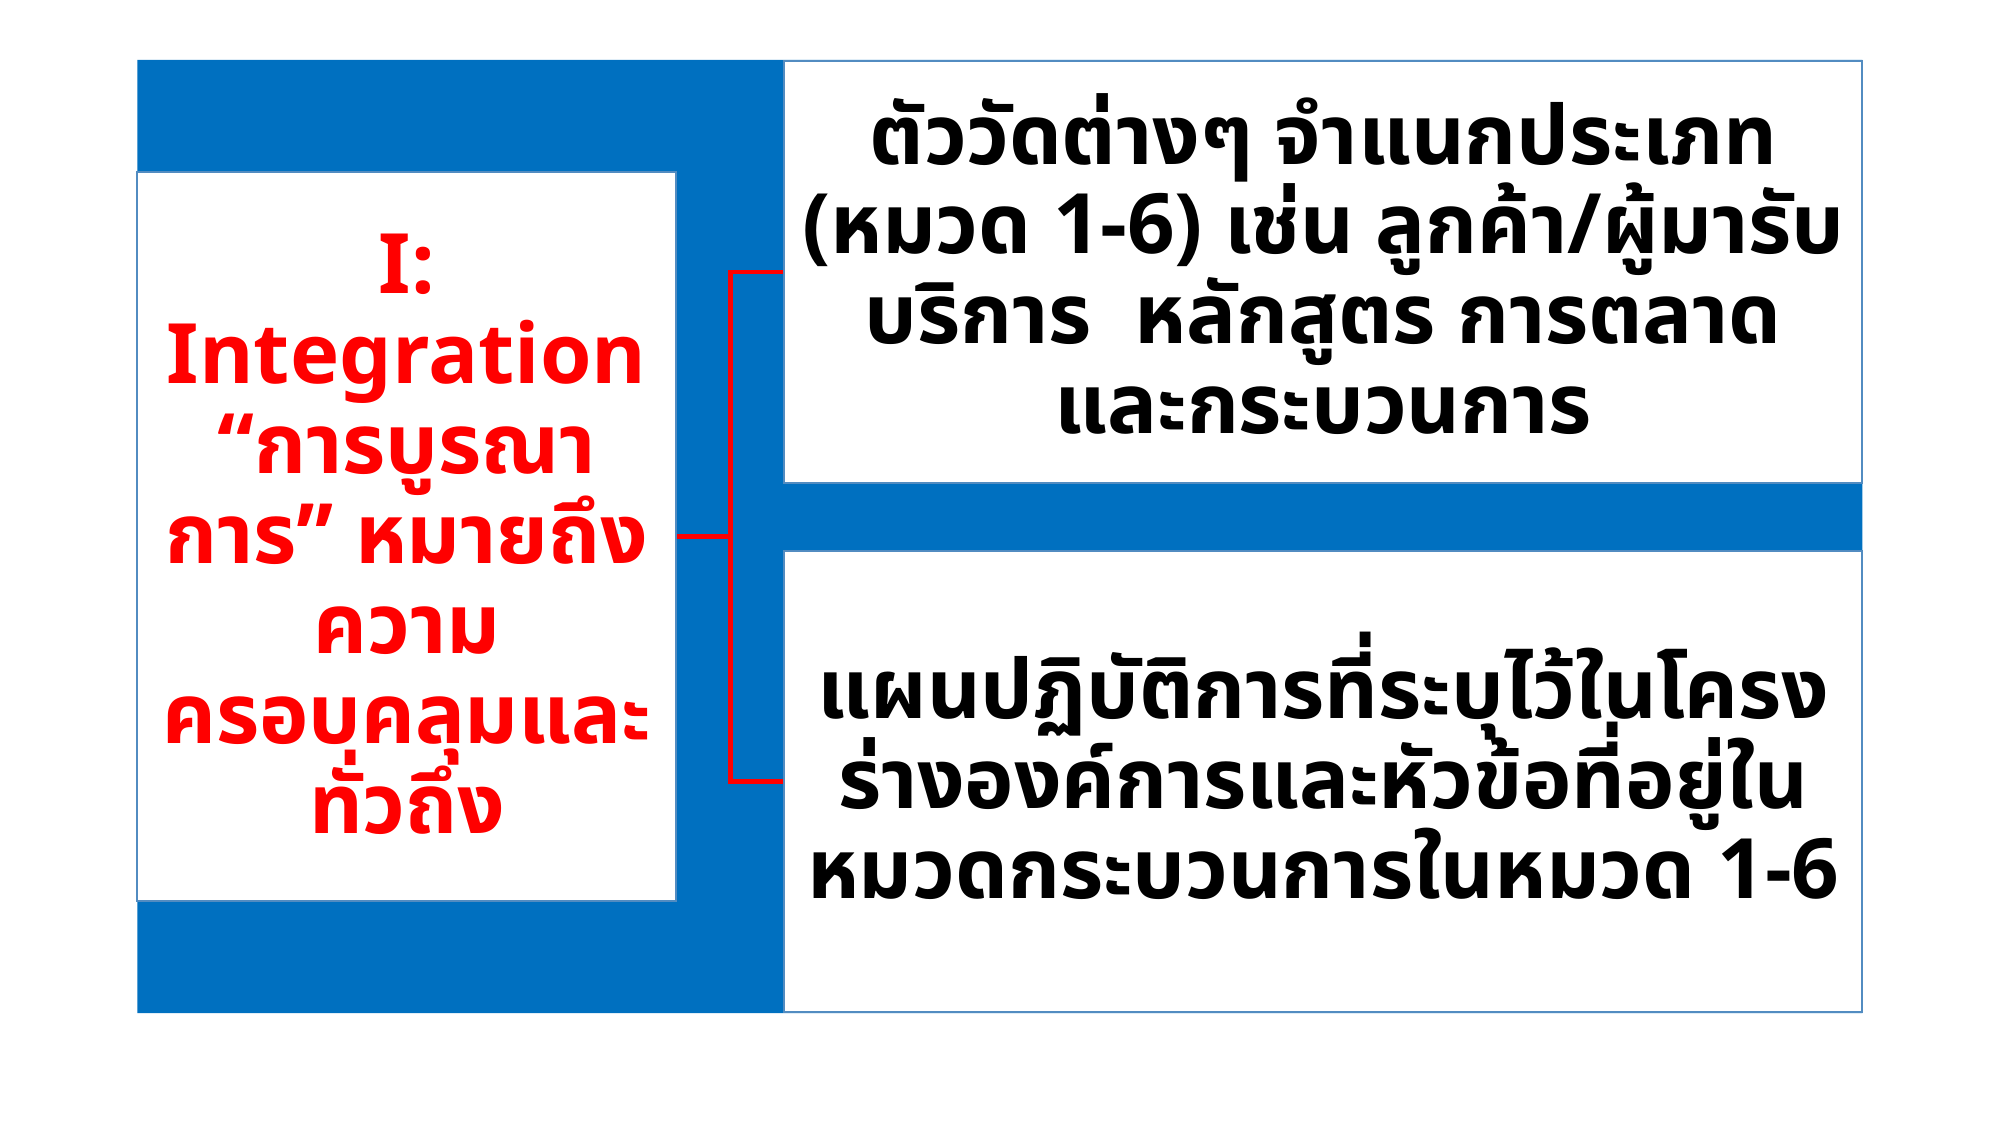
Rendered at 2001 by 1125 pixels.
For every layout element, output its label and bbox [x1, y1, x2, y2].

list [137, 59, 1863, 1014]
